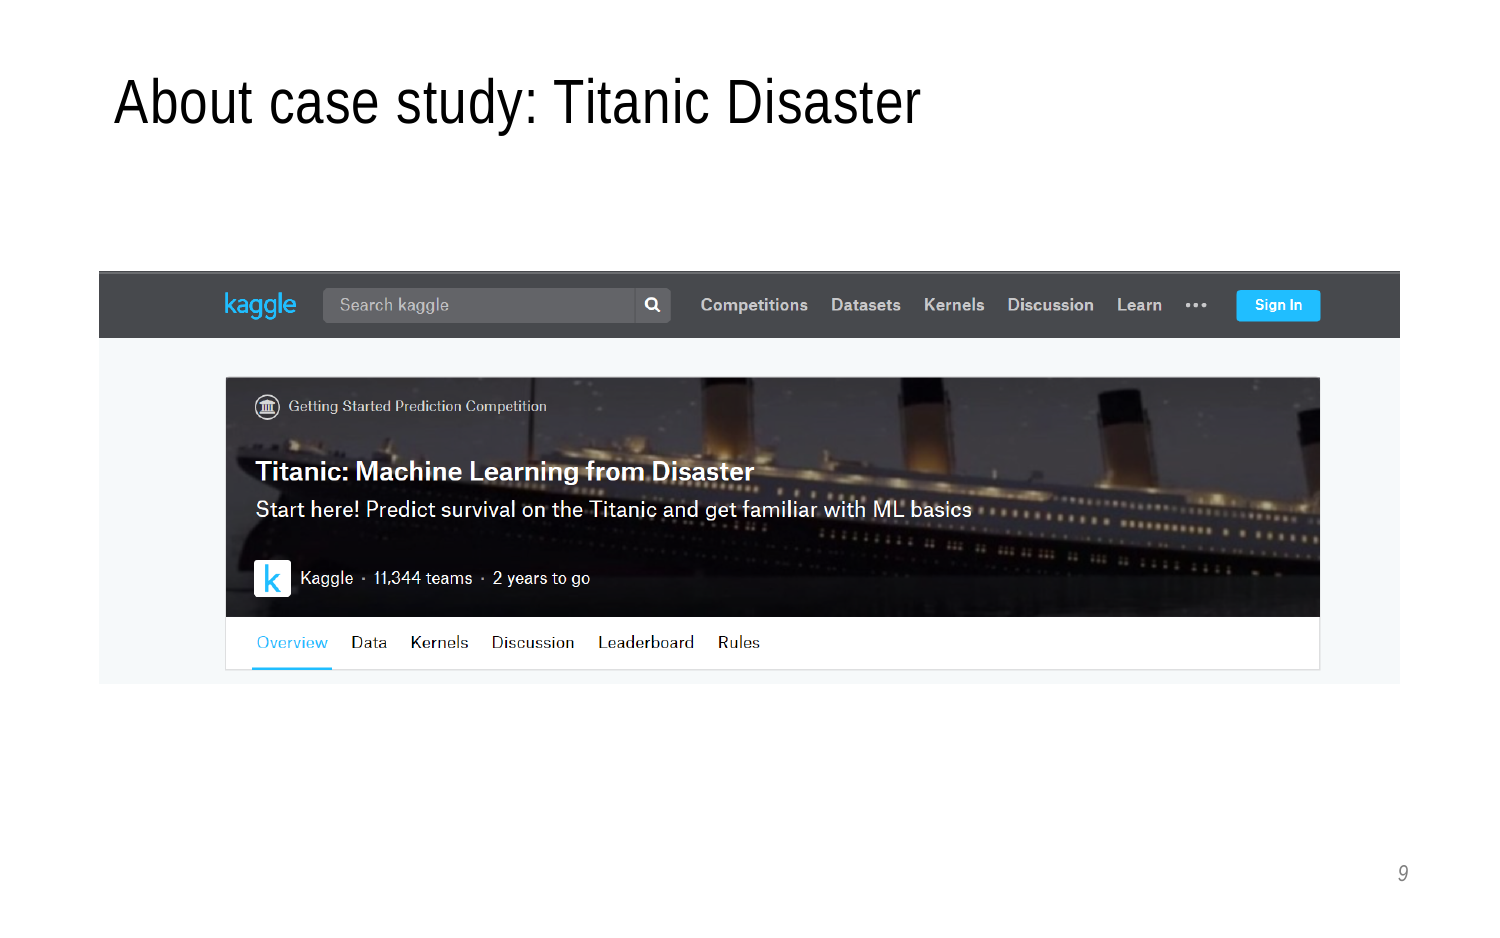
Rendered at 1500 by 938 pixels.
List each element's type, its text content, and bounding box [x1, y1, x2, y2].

title About case study: Titanic Disaster [99, 37, 1400, 144]
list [99, 270, 1401, 684]
